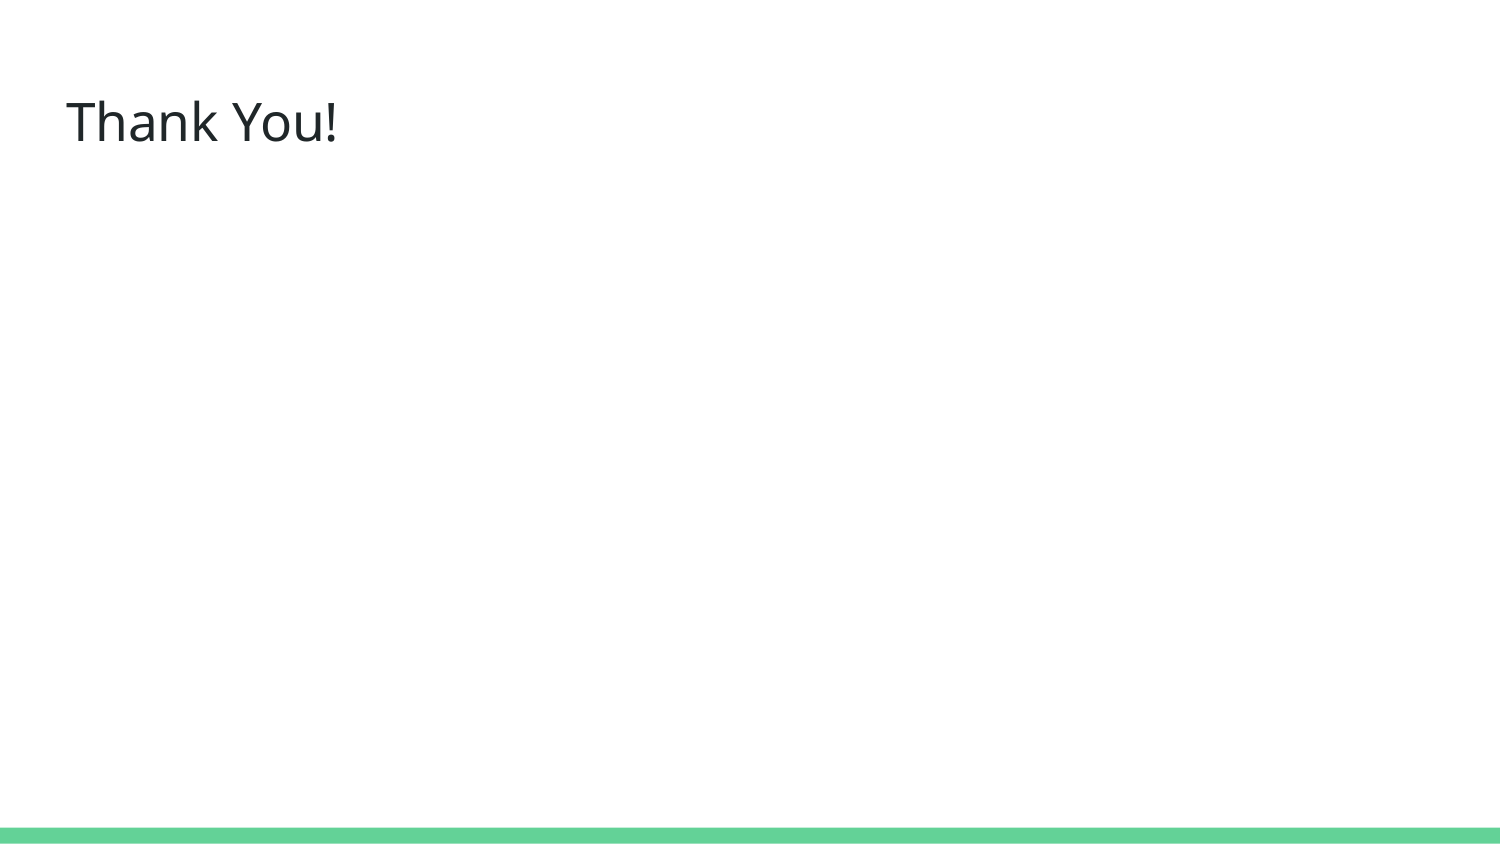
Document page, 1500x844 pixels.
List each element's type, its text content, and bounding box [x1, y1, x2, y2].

title Thank You! [51, 72, 1449, 167]
